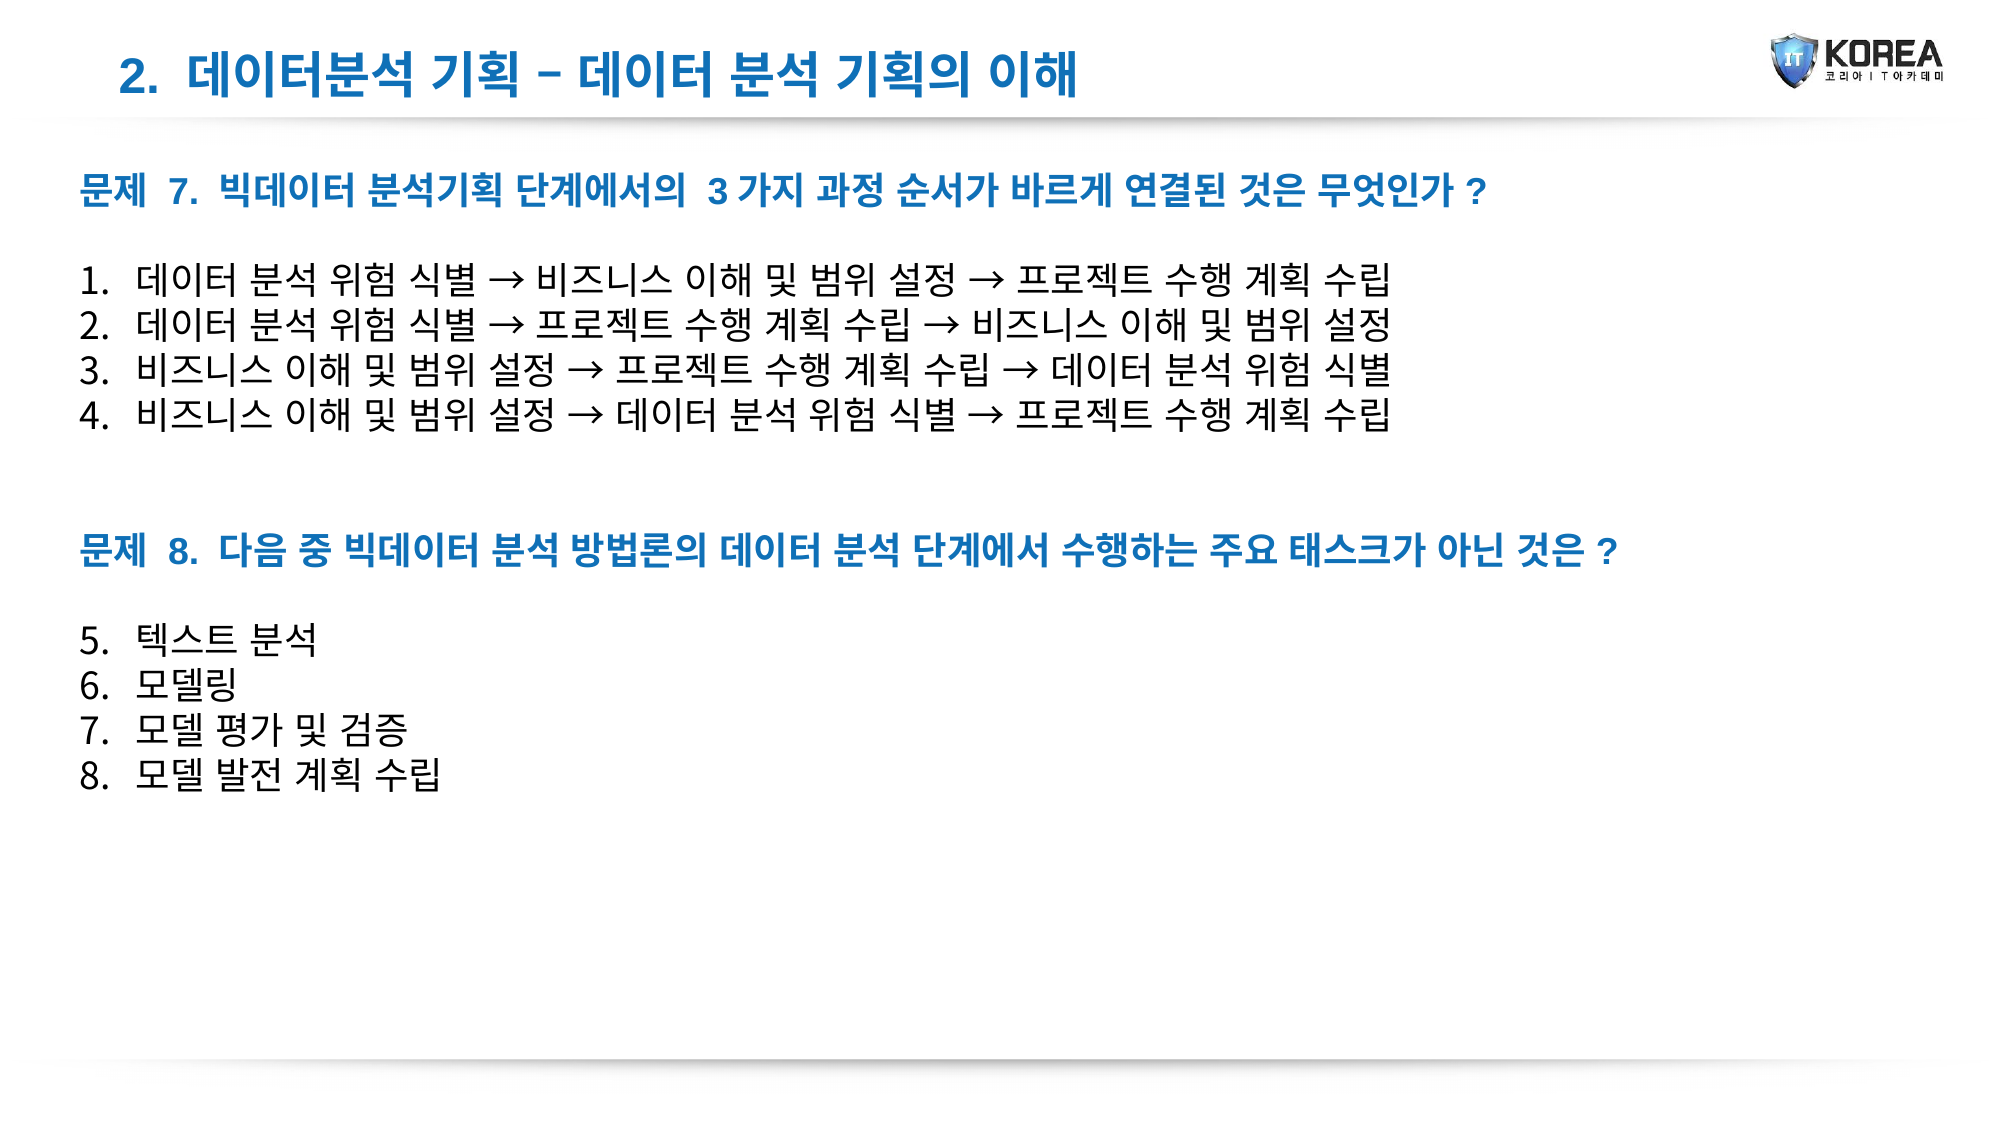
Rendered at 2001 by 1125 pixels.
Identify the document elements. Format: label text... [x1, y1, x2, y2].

text_box 2. 데이터분석 기획 – 데이터 분석 기획의 이해 [0, 12, 1500, 112]
text_box 문제 7. 빅데이터 분석기획 단계에서의 3가지 과정 순서가 바르게 연결된 것은 무엇인가? 데이터 분석 위험 식별 → 비즈니스 이해 및 범위 설정 → 프로젝트 수행 계획 수립 데이터 분석 위험 식별 → 프로젝트 수행 계획 수립 → 비즈니스 이해 및 범위 설정 비즈니스 이해 및 범위 설정 → 프로젝트 수행 계획 수립 → 데이터 분석 위험 식별 비즈니스 이해 및 범위 설정 → 데이터 분석 위험 식별 → 프로젝트 수행 계획 수립 문제 8. 다음 중 빅데이터 분석 방법론의 데이터 분석 단계에서 수행하는 주요 태스크가 아닌 것은? 텍스트 분석 모델링 모델 평가 및 검증 모델 발전 계획 수립 [64, 159, 1869, 804]
picture [0, 116, 2000, 142]
picture [0, 1058, 2001, 1085]
picture [1741, 11, 1984, 109]
